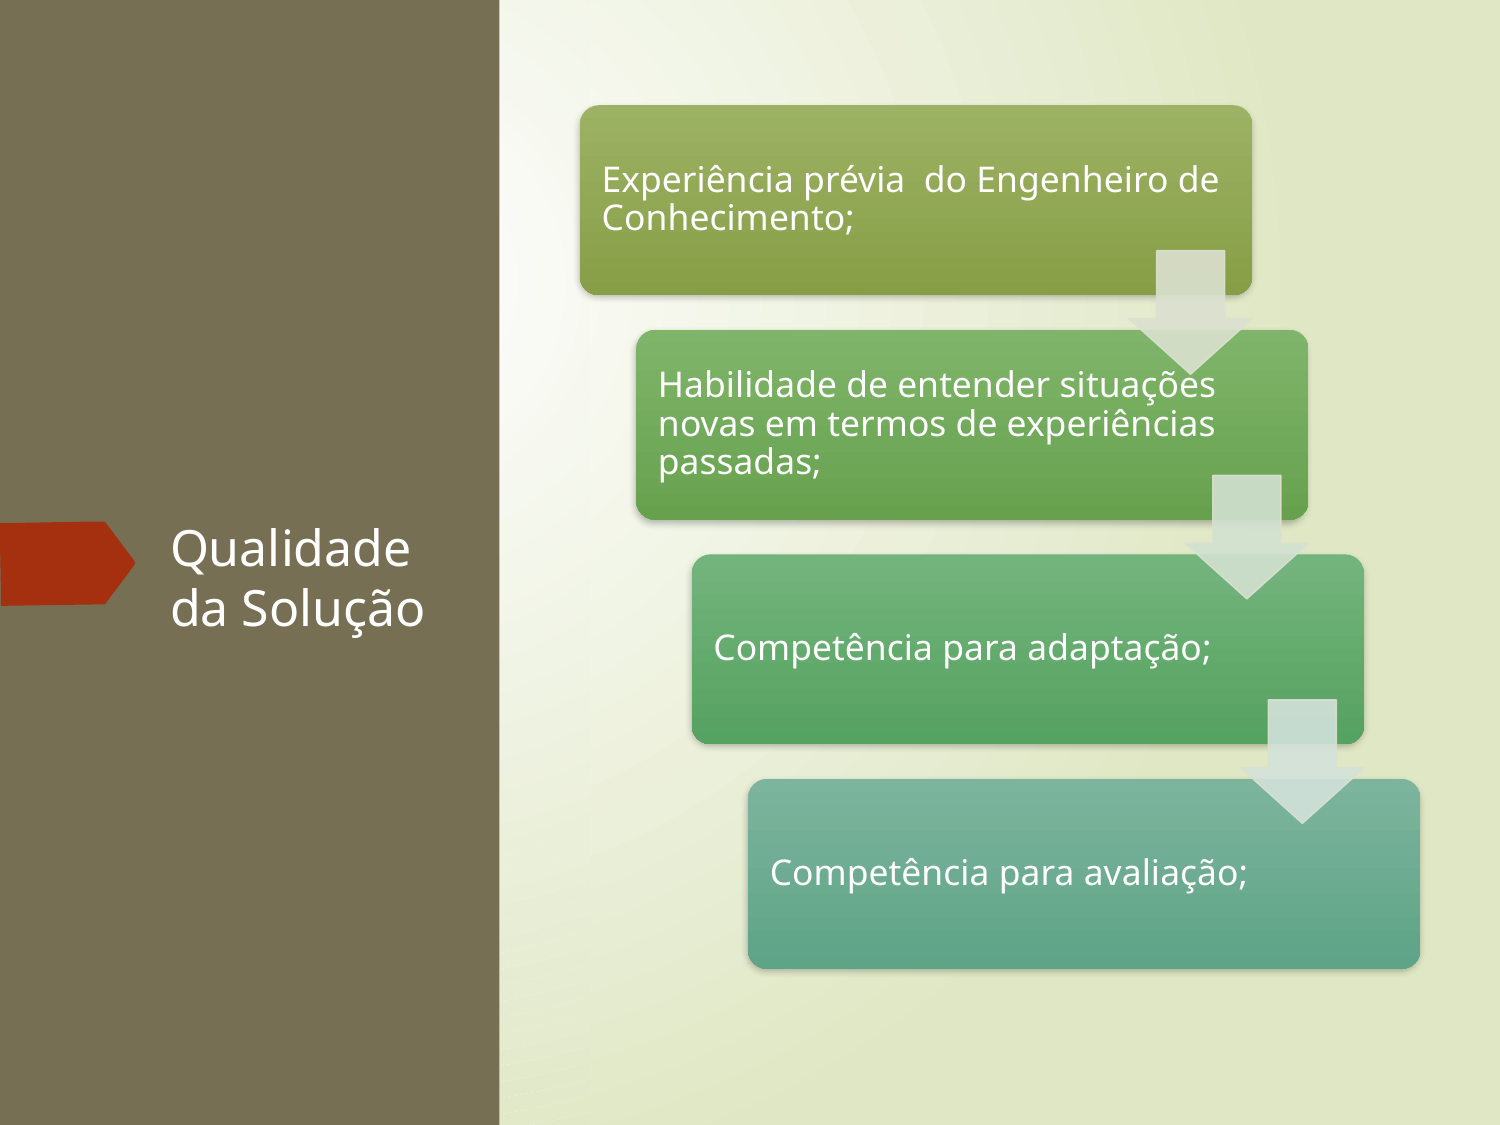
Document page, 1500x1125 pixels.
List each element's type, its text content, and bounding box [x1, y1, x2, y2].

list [579, 104, 1421, 970]
text_box [589, 0, 1500, 1125]
title Qualidade da Solução [155, 508, 457, 1006]
text_box [0, 521, 136, 606]
text_box [0, 0, 501, 1125]
